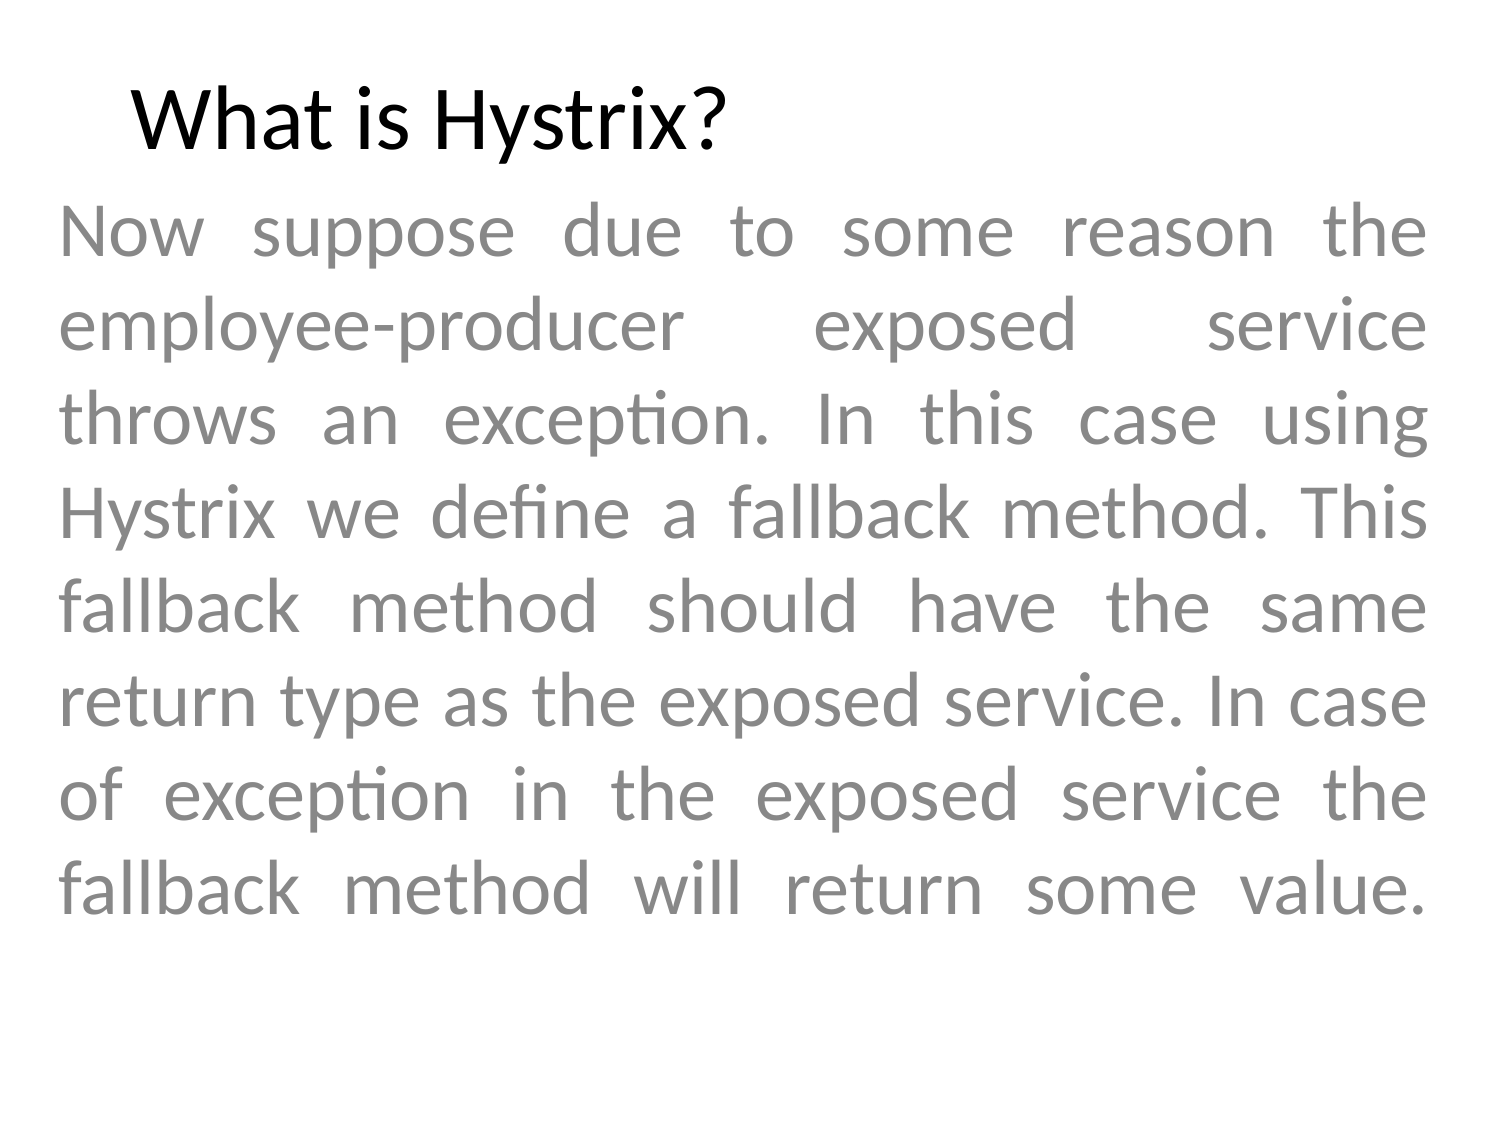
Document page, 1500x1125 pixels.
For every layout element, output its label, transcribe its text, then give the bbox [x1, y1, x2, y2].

subtitle Now suppose due to some reason the employee-producer exposed service throws an exception. In this case using Hystrix we define a fallback method. This fallback method should have the same return type as the exposed service. In case of exception in the exposed service the fallback method will return some value. [43, 170, 1446, 1091]
title What is Hystrix? [87, 37, 775, 170]
